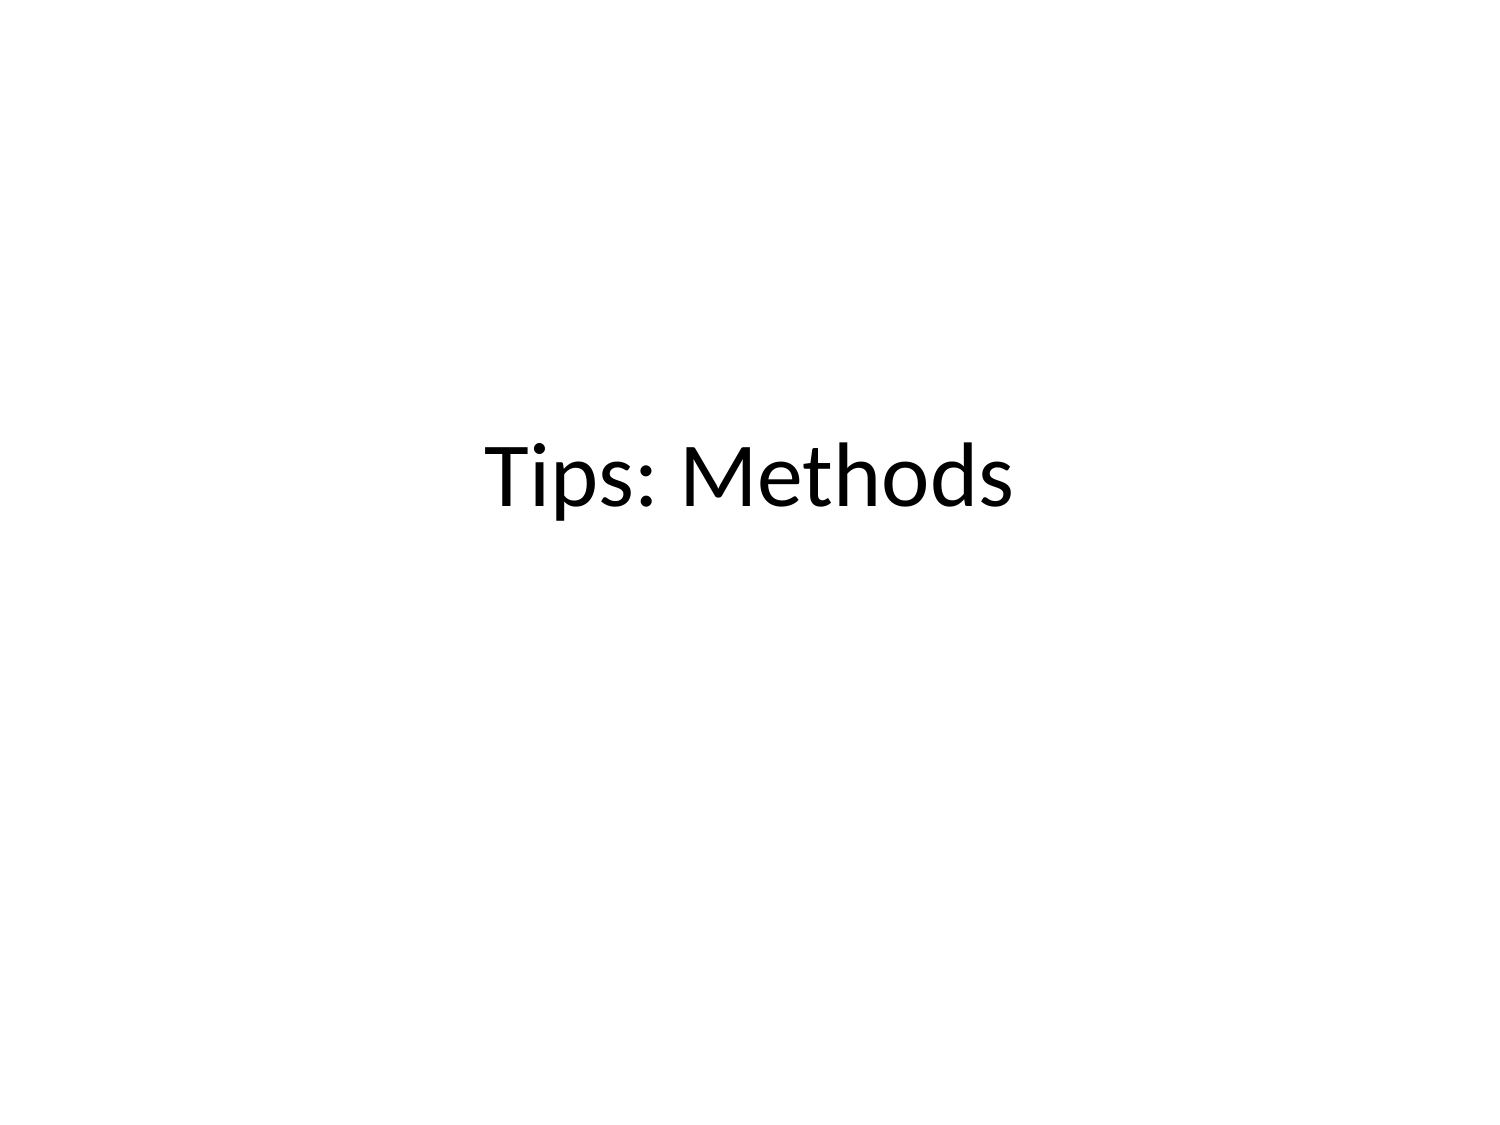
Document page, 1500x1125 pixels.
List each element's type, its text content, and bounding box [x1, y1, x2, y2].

title Tips: Methods [112, 349, 1388, 591]
